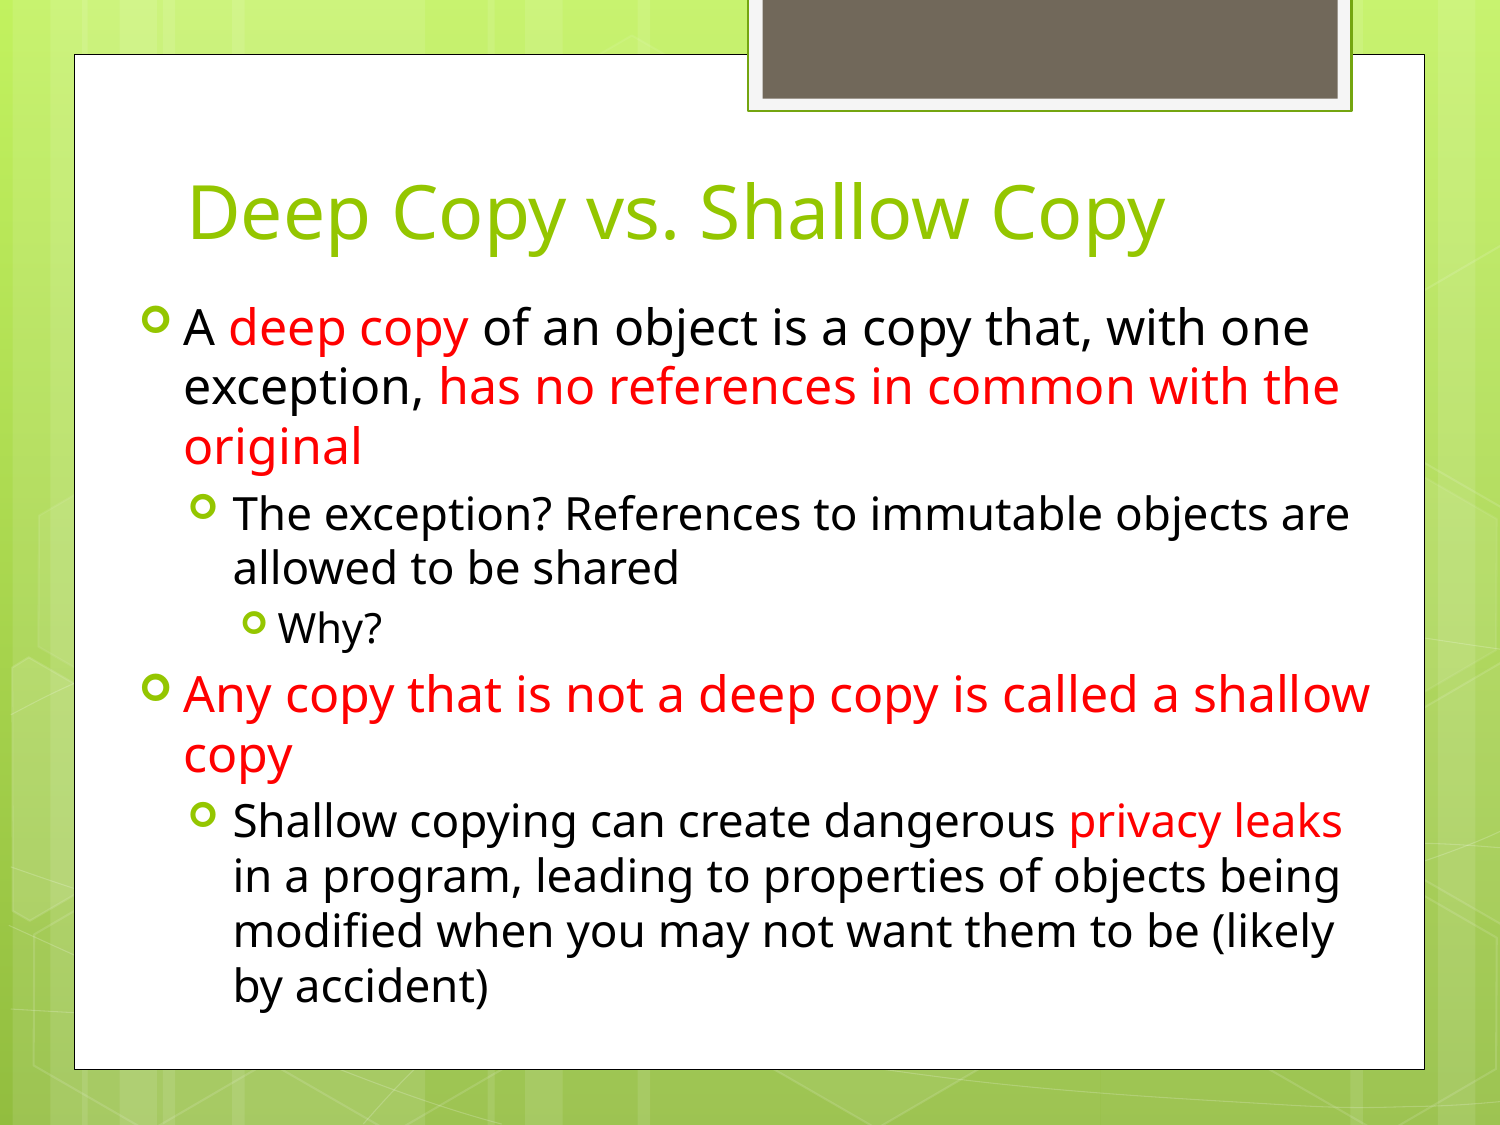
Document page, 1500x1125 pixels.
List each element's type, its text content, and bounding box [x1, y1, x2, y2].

list A deep copy of an object is a copy that, with one exception, has no references in common with the original The exception? References to immutable objects are allowed to be shared Why? Any copy that is not a deep copy is called a shallow copy Shallow copying can create dangerous privacy leaks in a program, leading to properties of objects being modified when you may not want them to be (likely by accident) [112, 287, 1388, 1063]
title Deep Copy vs. Shallow Copy [171, 75, 1324, 263]
